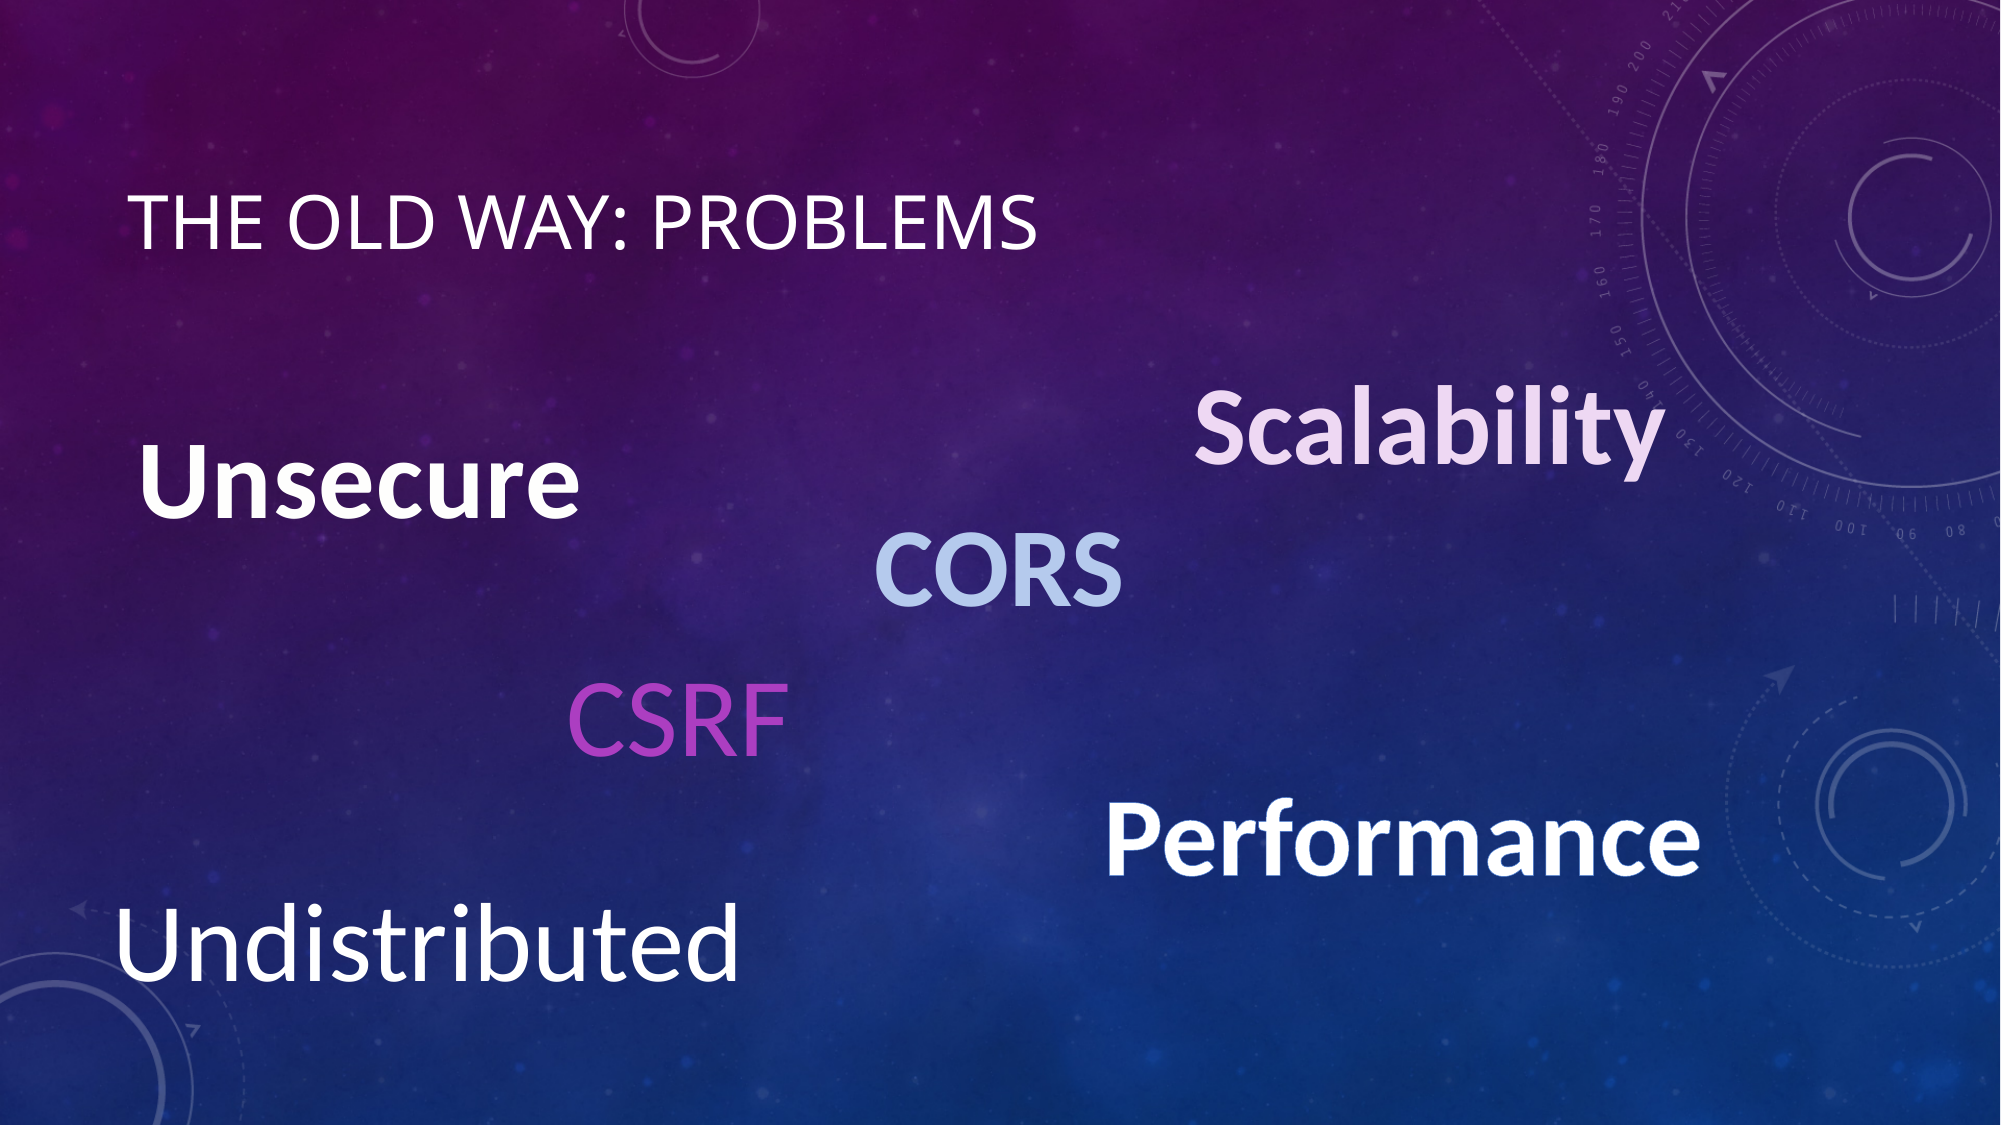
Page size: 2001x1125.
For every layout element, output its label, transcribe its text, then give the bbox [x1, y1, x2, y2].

text_box Scalability [1177, 344, 1683, 495]
text_box CSRF [551, 636, 806, 787]
picture [0, 0, 2001, 1125]
text_box Performance [1087, 755, 1719, 906]
text_box Undistributed [97, 861, 759, 1012]
text_box Unsecure [122, 398, 599, 549]
text_box CORS [859, 486, 1141, 637]
title The old way: Problems [112, 99, 1775, 339]
